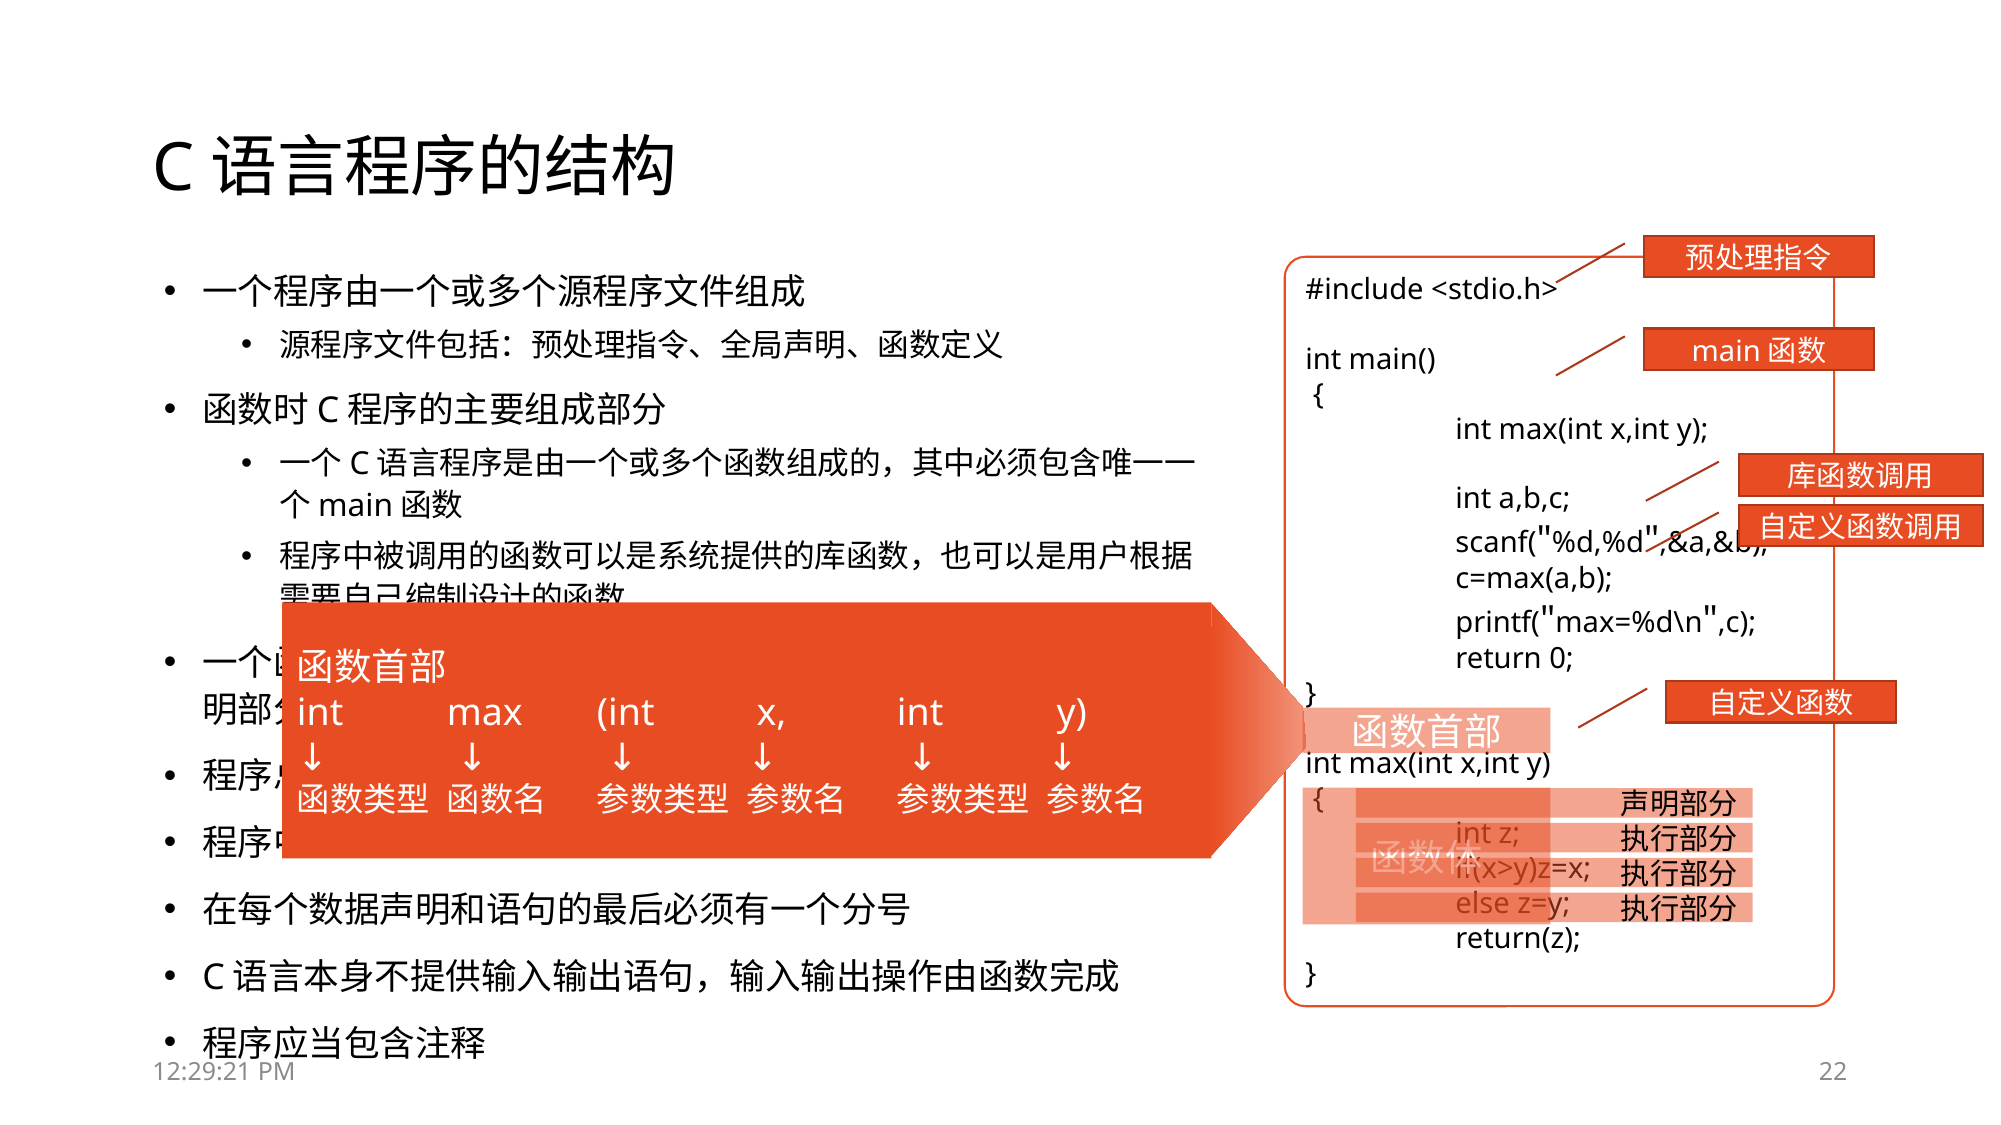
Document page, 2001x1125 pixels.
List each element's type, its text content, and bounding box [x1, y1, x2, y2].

list 一个程序由一个或多个源程序文件组成 源程序文件包括：预处理指令、全局声明、函数定义 函数时C程序的主要组成部分 一个C语言程序是由一个或多个函数组成的，其中必须包含唯一一个main函数 程序中被调用的函数可以是系统提供的库函数，也可以是用户根据需要自己编制设计的函数 一个函数包括两个部分：函数首部和函数体，函数体一般包括声明部分和执行部分 程序总是从main函数开始执行 程序中的操作是由函数中的C语句完成的 在每个数据声明和语句的最后必须有一个分号 C语言本身不提供输入输出语句，输入输出操作由函数完成 程序应当包含注释 [148, 257, 1223, 1076]
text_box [1355, 787, 1753, 923]
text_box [1643, 235, 1897, 723]
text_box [1739, 453, 1983, 547]
text_box 函数首部 int max (int x, int y) ↓ ↓ ↓ ↓ ↓ ↓ 函数类型 函数名 参数类型 参数名 参数类型 参数名 [281, 601, 1210, 859]
title C语言程序的结构 [137, 59, 1863, 278]
text_box #include <stdio.h> int main() { int max(int x,int y); int a,b,c; scanf("%d,%d",&a,&b); c=max(a,b); printf("max=%d\n",c); return 0; } int max(int x,int y) { int z; if(x>y)z=x; else z=y; return(z); } [1283, 255, 1836, 1008]
text_box [1208, 600, 1304, 861]
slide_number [137, 1042, 588, 1103]
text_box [1302, 707, 1551, 925]
slide_number 22 [1412, 1042, 1863, 1103]
